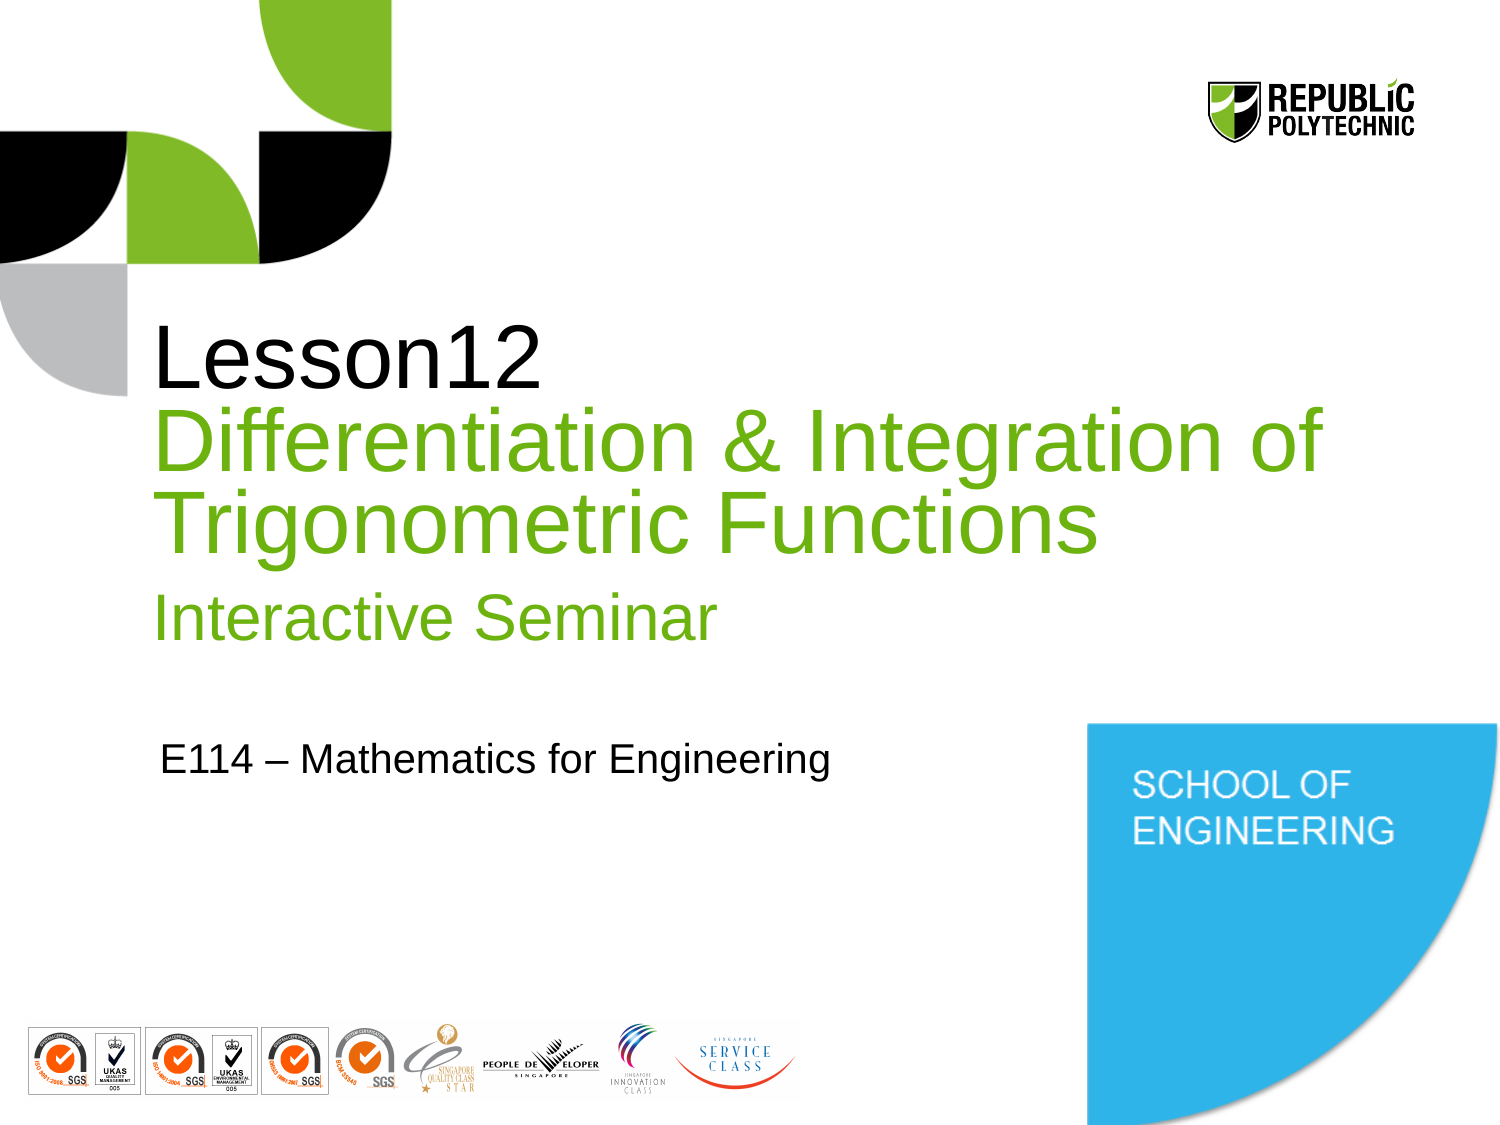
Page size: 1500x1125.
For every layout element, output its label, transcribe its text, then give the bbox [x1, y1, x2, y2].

picture [0, 0, 1500, 1125]
title Lesson12 Differentiation & Integration of Trigonometric Functions Interactive Seminar [137, 317, 1500, 665]
text_box E114 – Mathematics for Engineering [144, 724, 847, 789]
